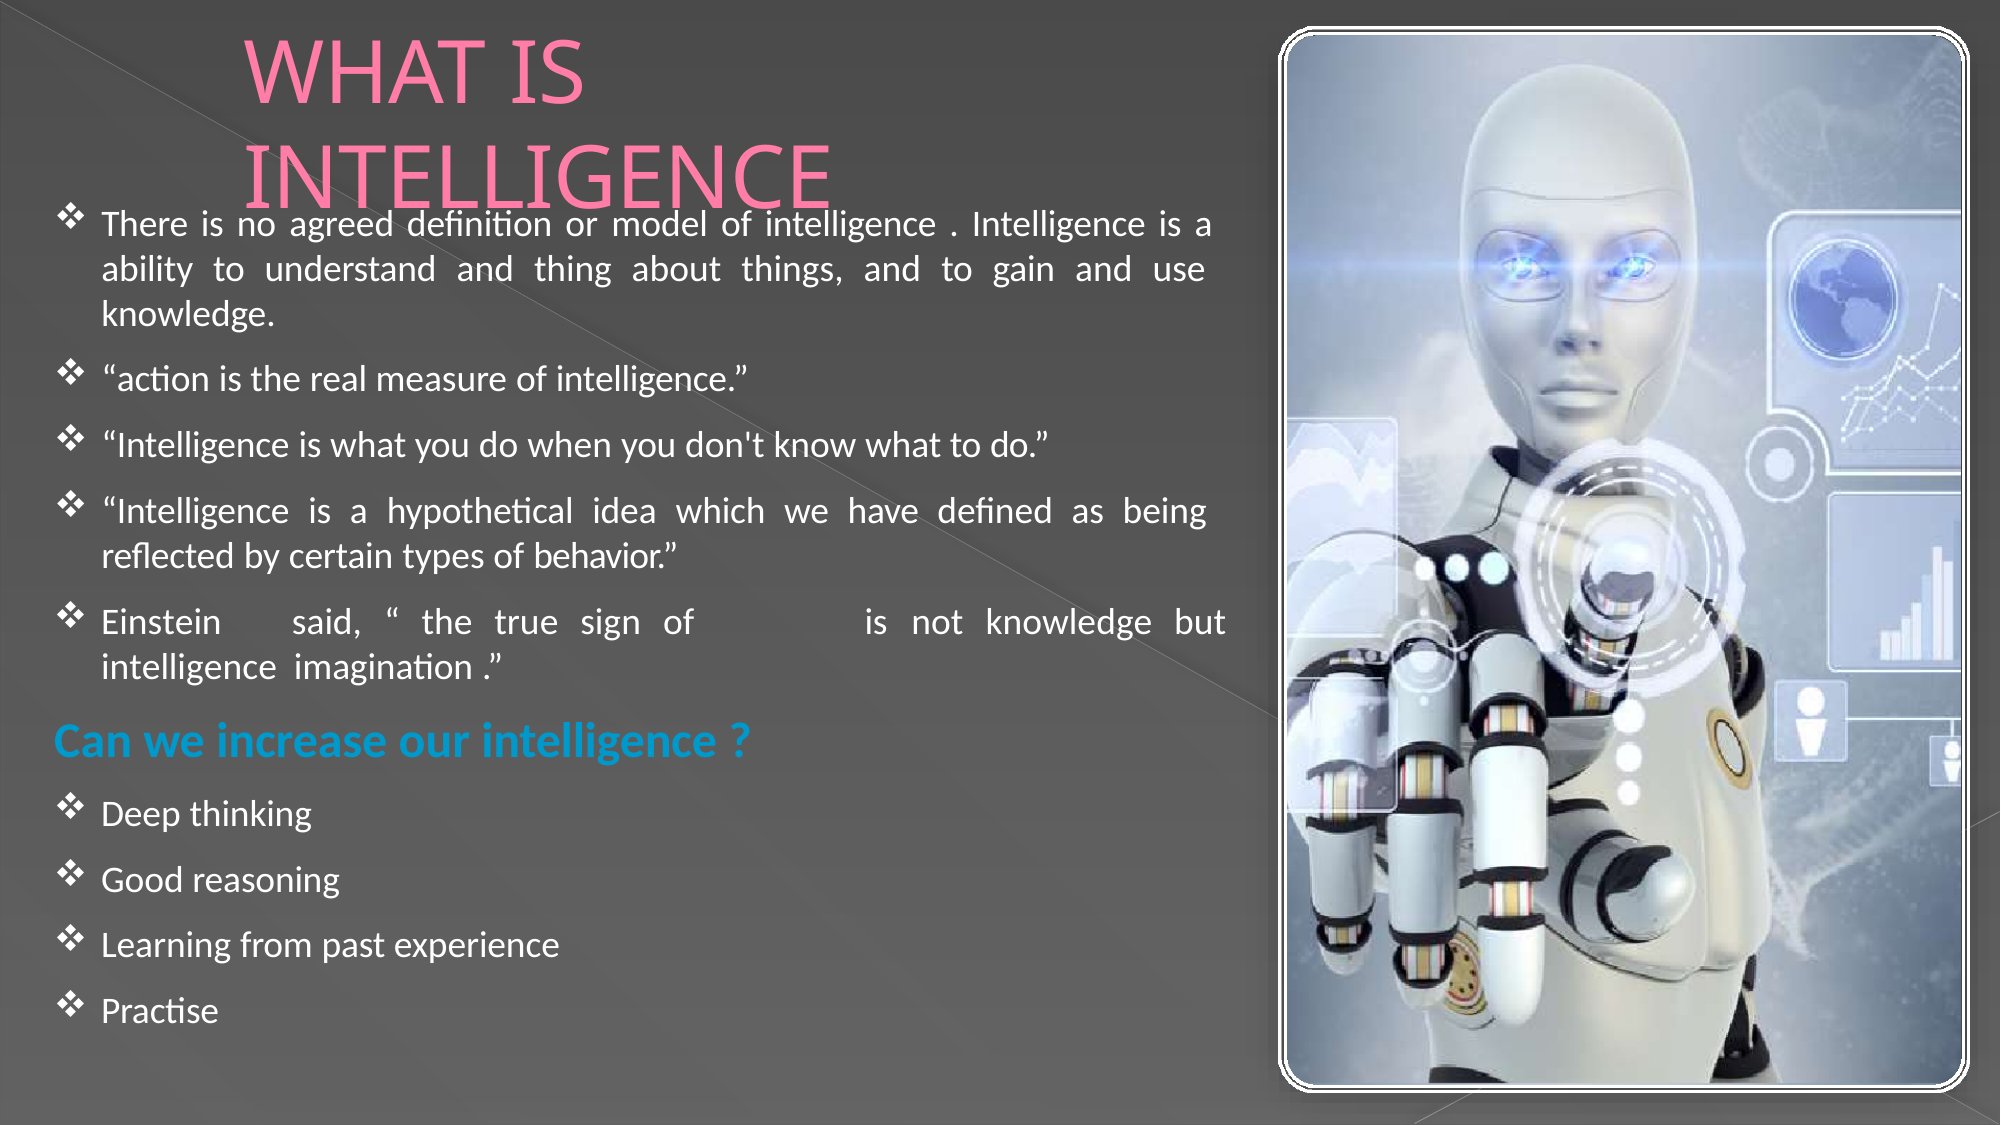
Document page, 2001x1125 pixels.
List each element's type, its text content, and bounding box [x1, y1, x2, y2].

text_box is not knowledge but [862, 595, 1226, 643]
picture [1278, 26, 1970, 1094]
text_box There is no agreed definition or model of intelligence . Intelligence is a ability to understand and thing about things, and to gain and use knowledge. “action is the real measure of intelligence.” “Intelligence is what you do when you don't know what to do.” “Intelligence is a hypothetical idea which we have defined as being reflected by certain types of behavior.” [52, 196, 1226, 576]
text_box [1236, 0, 2000, 1125]
title WHAT IS INTELLIGENCE [241, 14, 1039, 196]
text_box Einstein said, “ the true sign of intelligence imagination .” Can we increase our intelligence ? Deep thinking Good reasoning Learning from past experience Practise [52, 594, 845, 1032]
